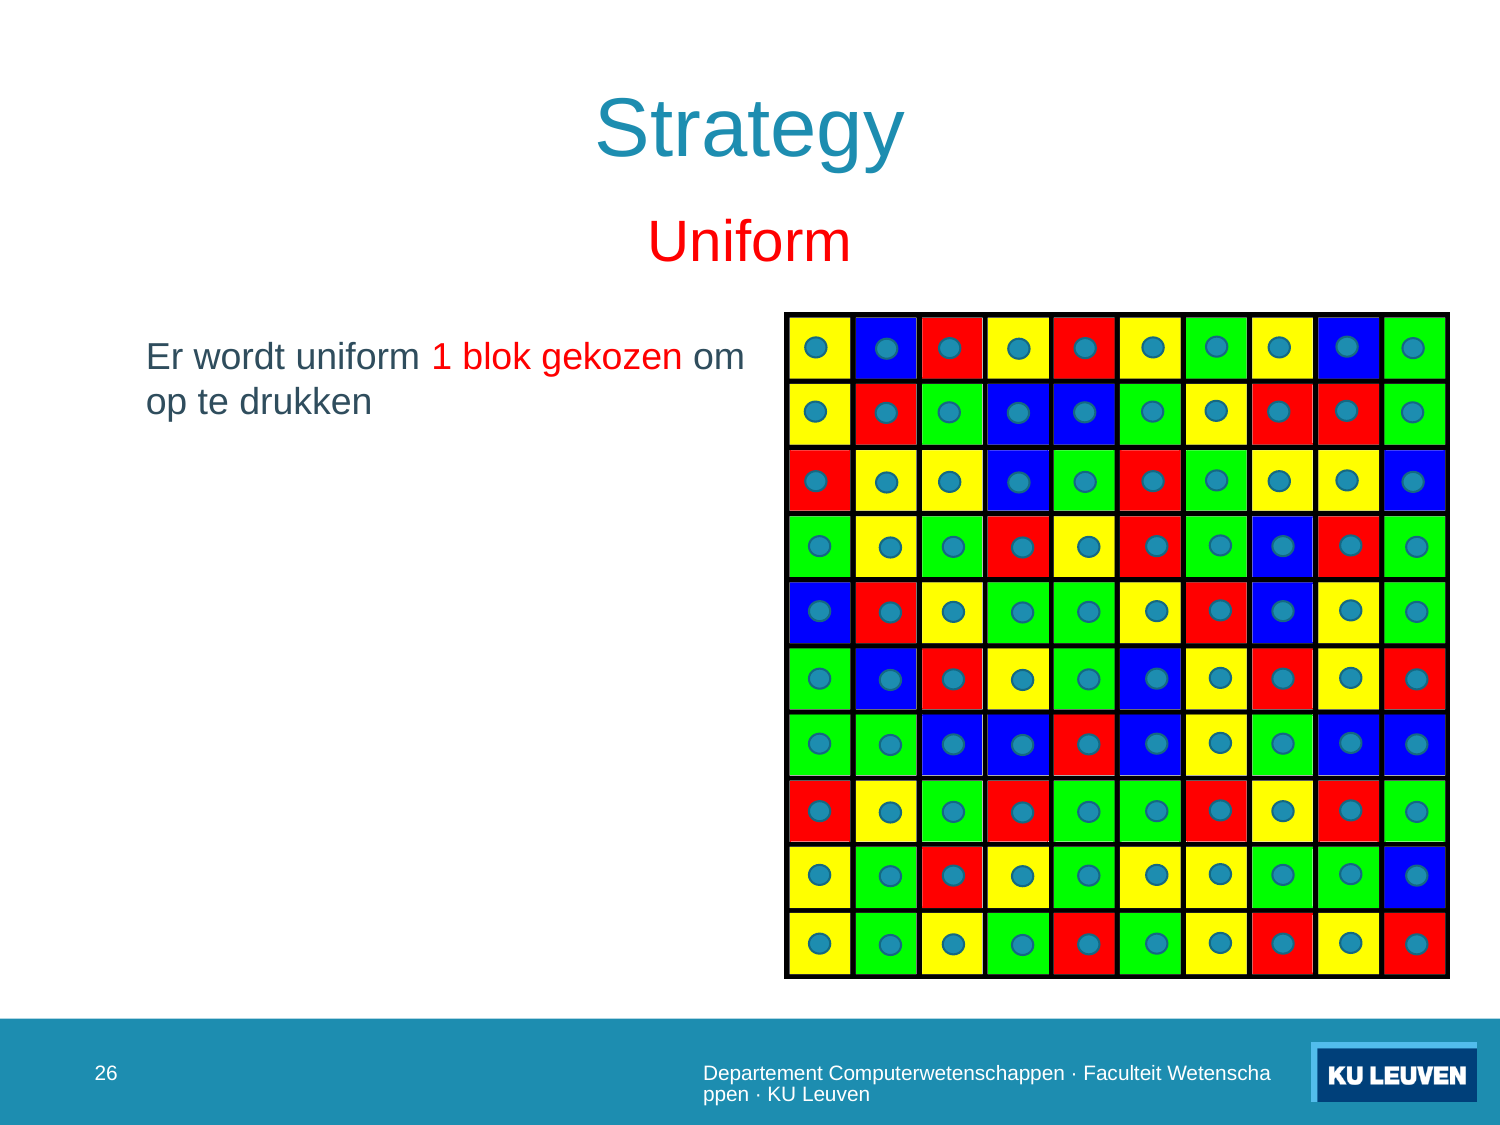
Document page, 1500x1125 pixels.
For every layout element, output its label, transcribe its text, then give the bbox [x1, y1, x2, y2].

slide_number 25 [94, 1018, 201, 1125]
text_box Uniform [360, 195, 1140, 281]
title Strategy [94, 35, 1406, 225]
text_box Er wordt uniform 1 blok gekozen om op te drukken [131, 324, 770, 430]
picture [784, 312, 1450, 979]
picture [1311, 1042, 1477, 1102]
footer Departement Computerwetenschappen · Faculteit Wetenschappen · KU Leuven [703, 1018, 1309, 1125]
